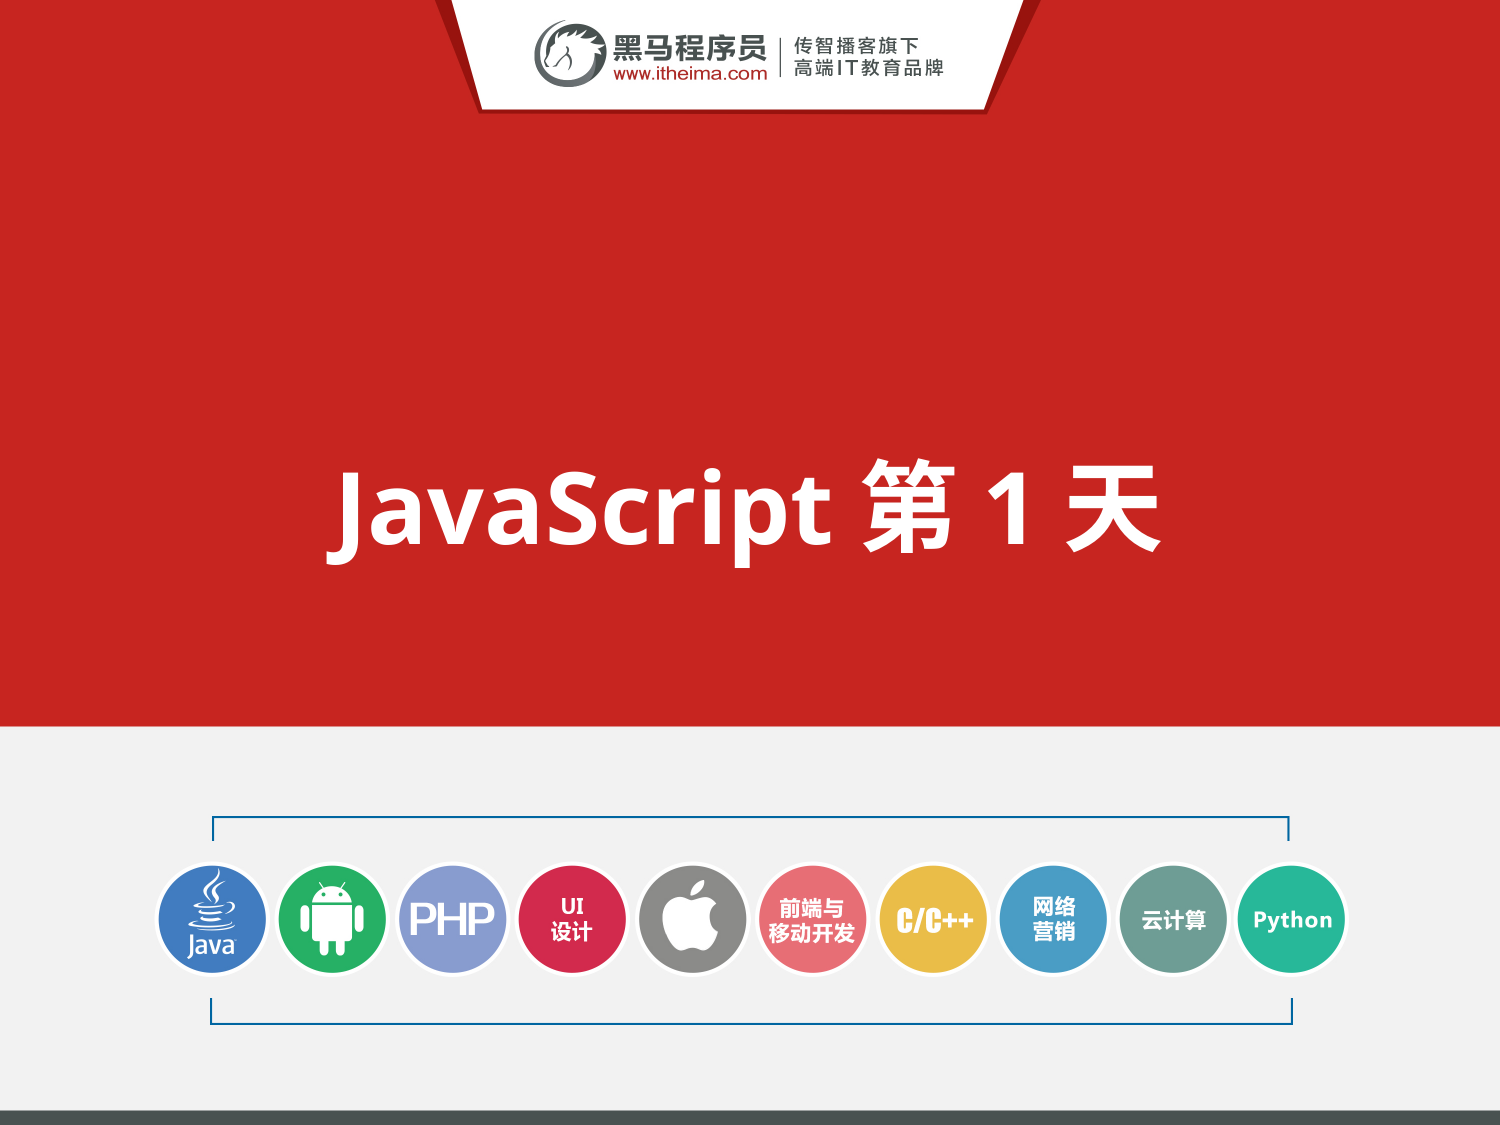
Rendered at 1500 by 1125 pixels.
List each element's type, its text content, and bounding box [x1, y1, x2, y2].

text_box JavaScript第1天 [319, 437, 1179, 572]
picture [0, 0, 1500, 1125]
